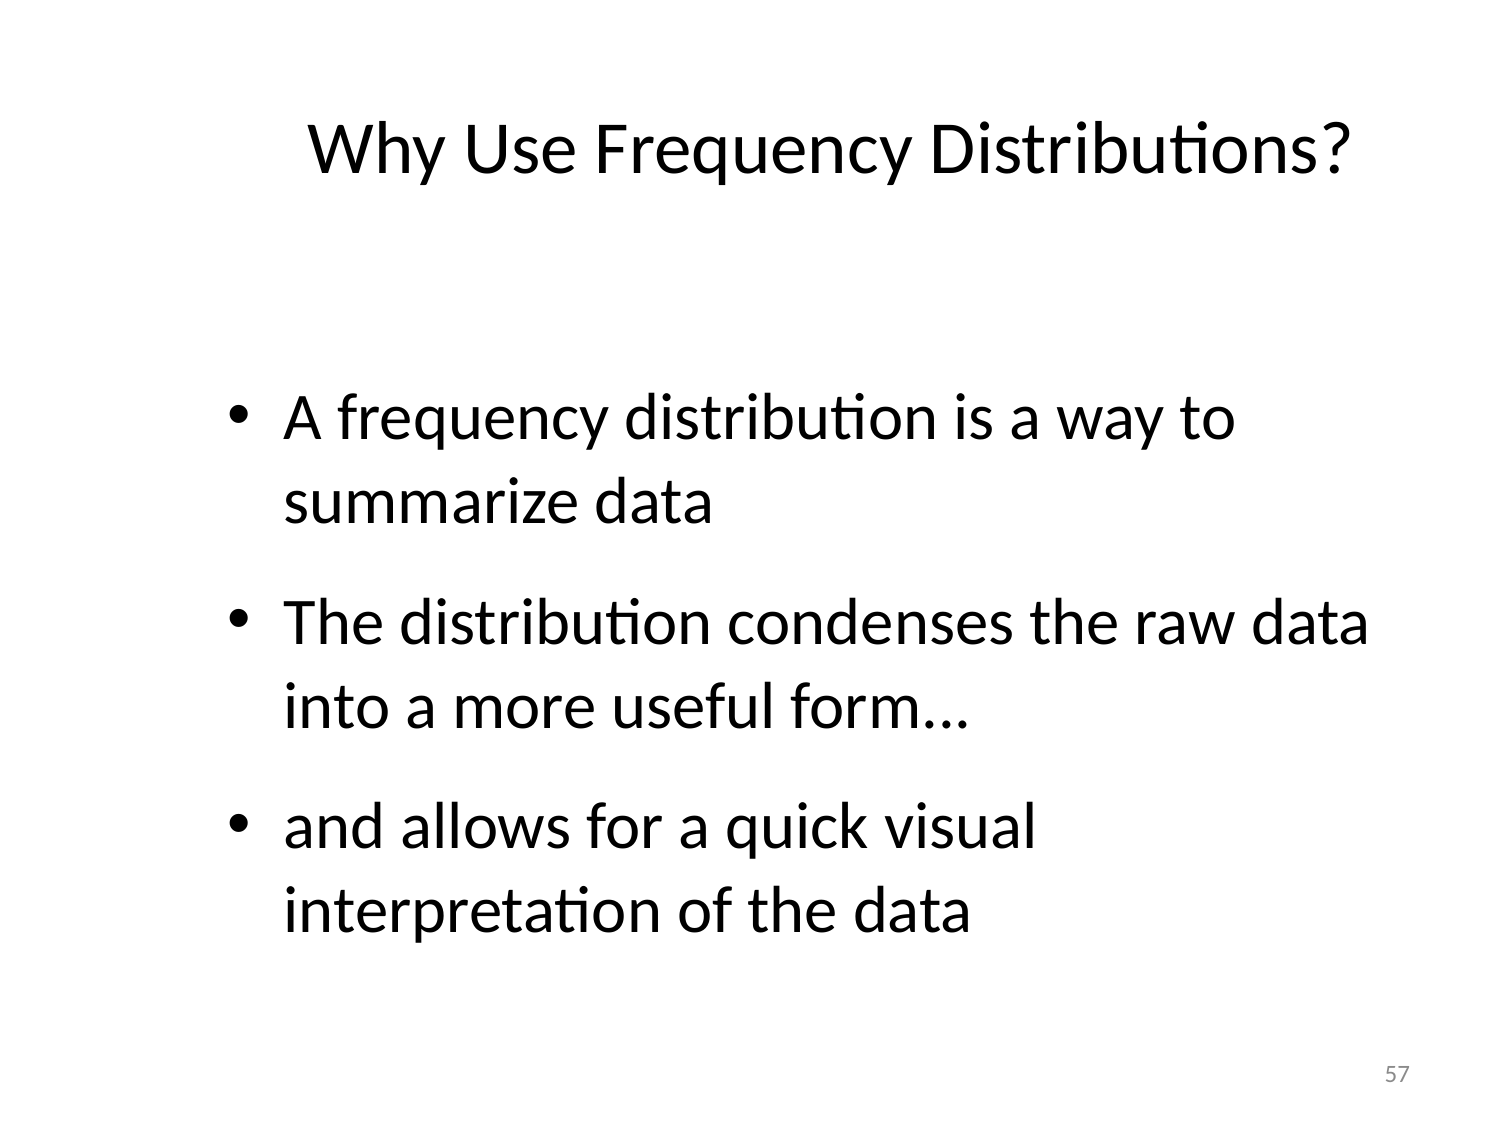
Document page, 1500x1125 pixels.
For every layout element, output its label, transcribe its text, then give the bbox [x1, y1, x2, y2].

title Why Use Frequency Distributions? [200, 87, 1463, 200]
slide_number 57 [1074, 1042, 1425, 1103]
list A frequency distribution is a way to summarize data The distribution condenses the raw data into a more useful form... and allows for a quick visual interpretation of the data [212, 361, 1413, 1050]
